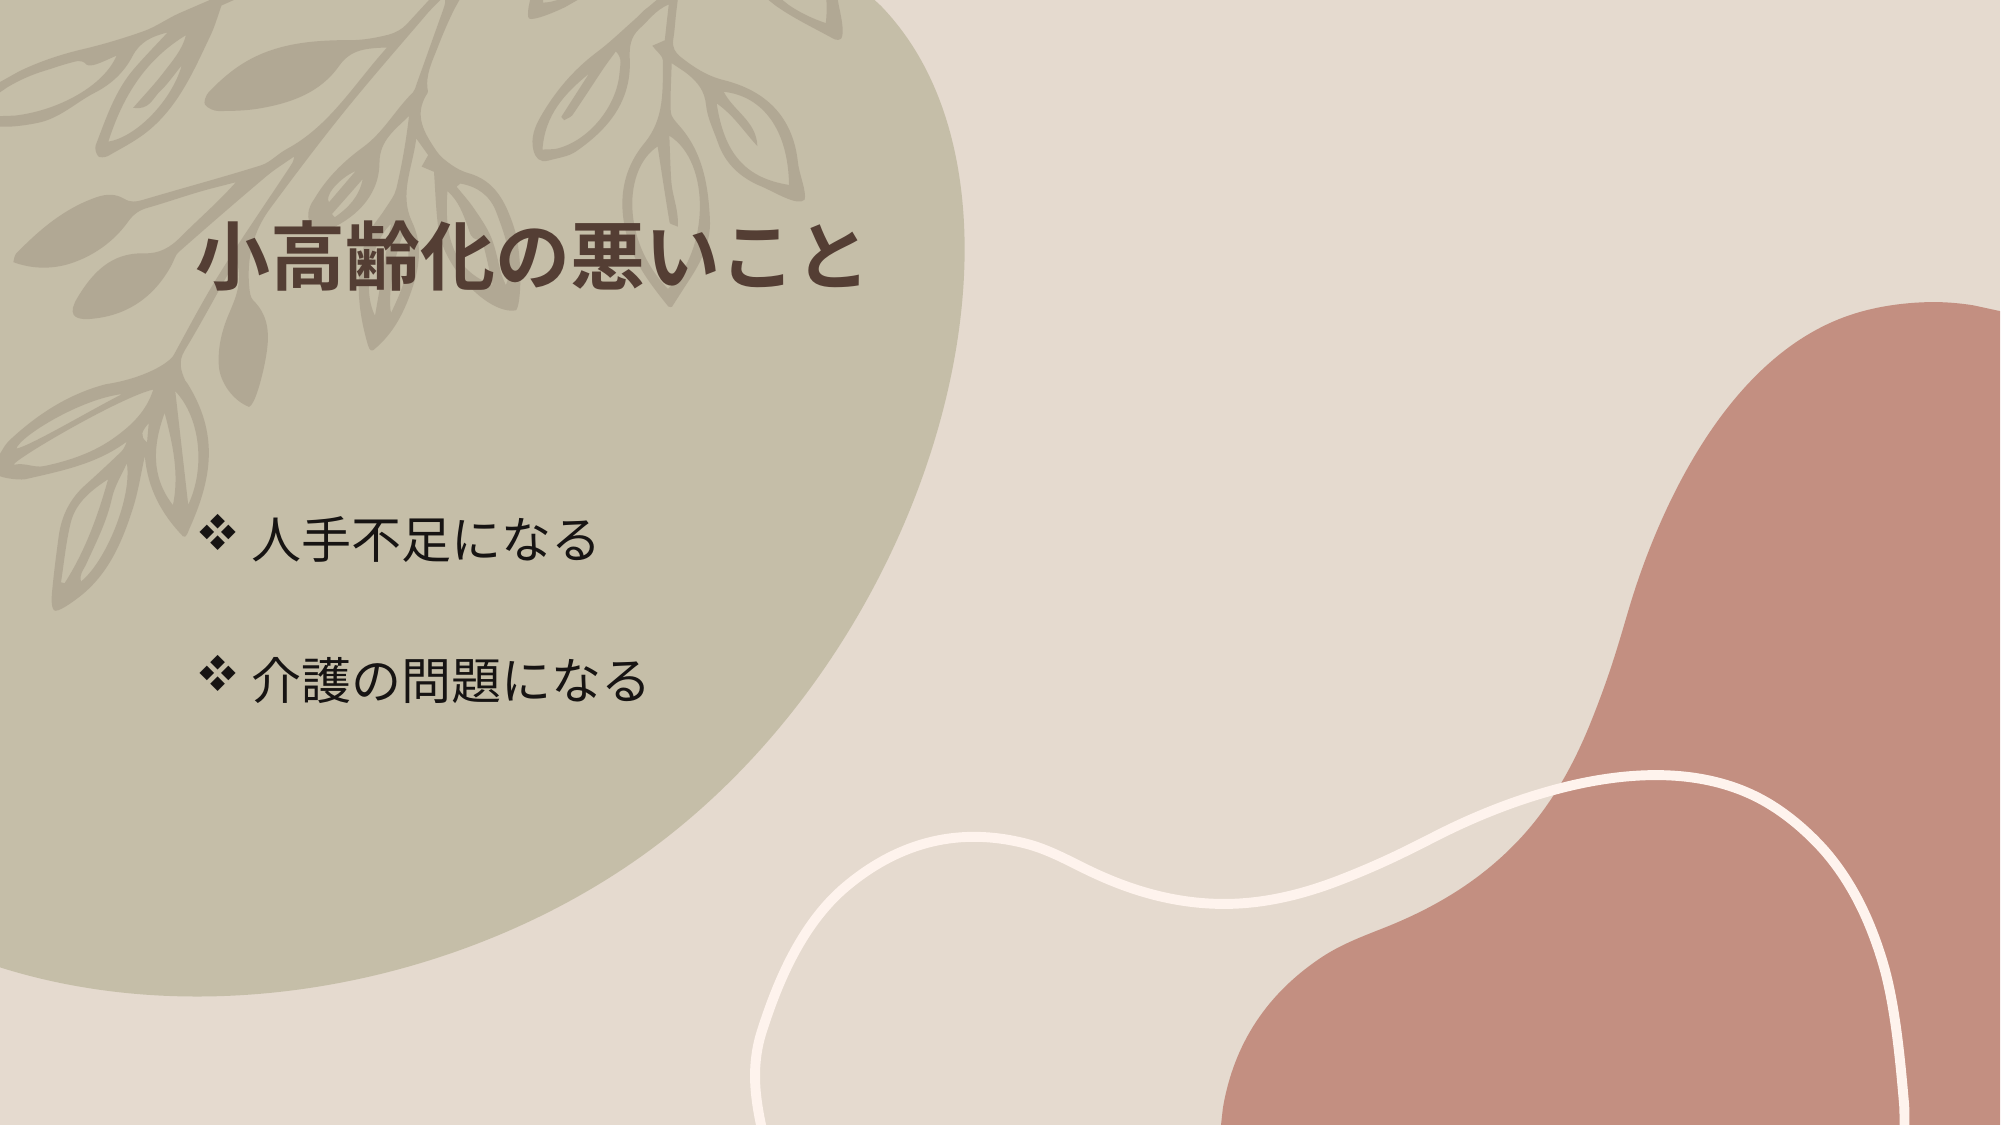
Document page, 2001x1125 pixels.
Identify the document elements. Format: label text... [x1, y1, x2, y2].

title 小高齢化の悪いこと [180, 139, 1750, 309]
subtitle 人手不足になる 介護の問題になる [180, 441, 1737, 885]
